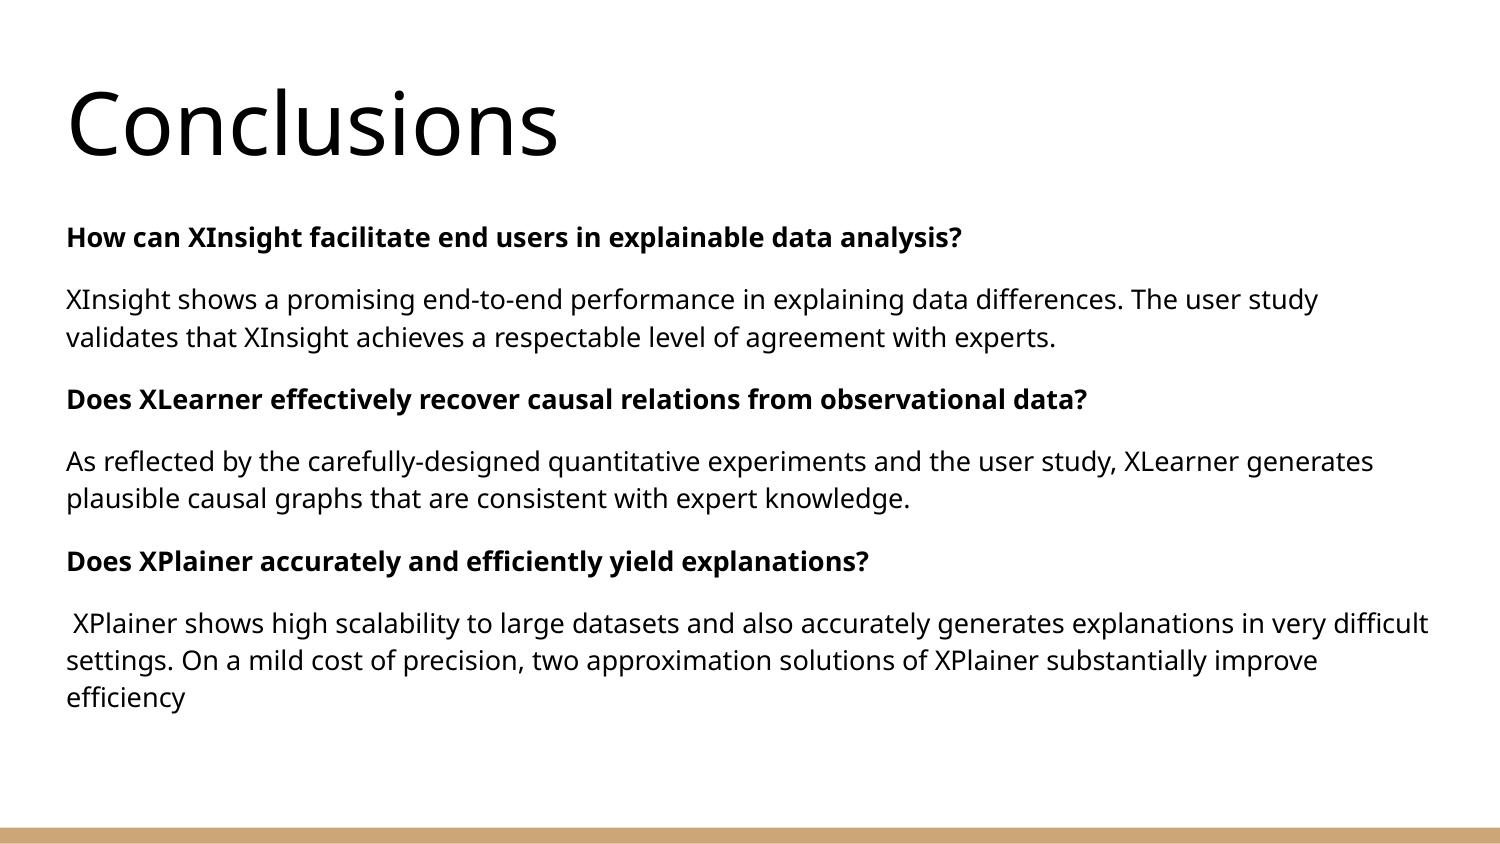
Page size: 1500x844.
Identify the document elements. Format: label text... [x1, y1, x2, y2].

title Conclusions [51, 51, 1449, 189]
list How can XInsight facilitate end users in explainable data analysis? XInsight shows a promising end-to-end performance in explaining data differences. The user study validates that XInsight achieves a respectable level of agreement with experts. Does XLearner effectively recover causal relations from observational data? As reflected by the carefully-designed quantitative experiments and the user study, XLearner generates plausible causal graphs that are consistent with expert knowledge. Does XPlainer accurately and efficiently yield explanations? XPlainer shows high scalability to large datasets and also accurately generates explanations in very difficult settings. On a mild cost of precision, two approximation solutions of XPlainer substantially improve efficiency [51, 200, 1449, 752]
